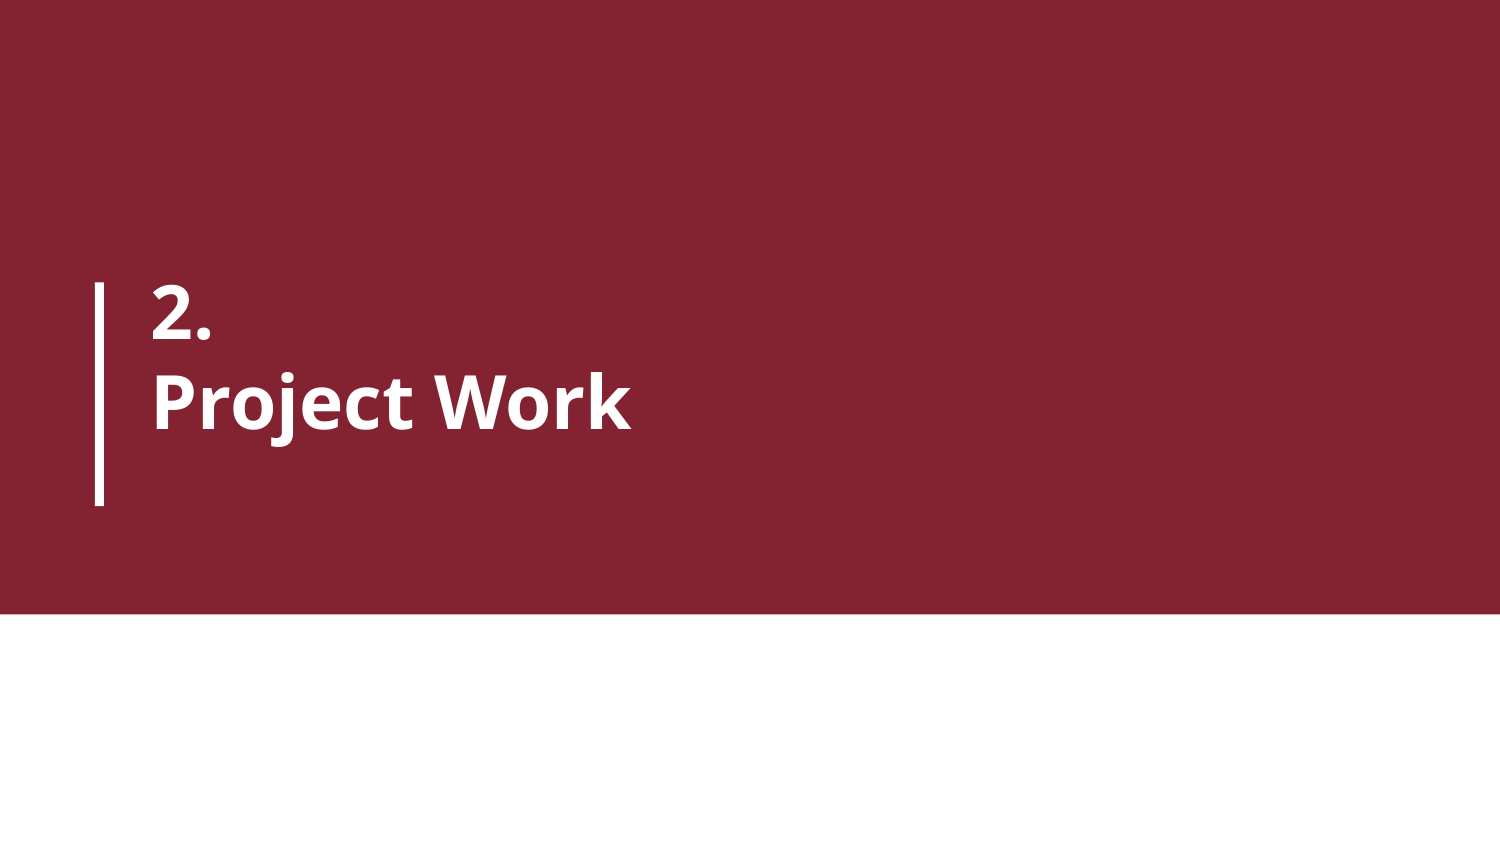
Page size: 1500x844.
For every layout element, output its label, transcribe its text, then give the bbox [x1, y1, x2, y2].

title 2. Project Work [135, 249, 897, 440]
